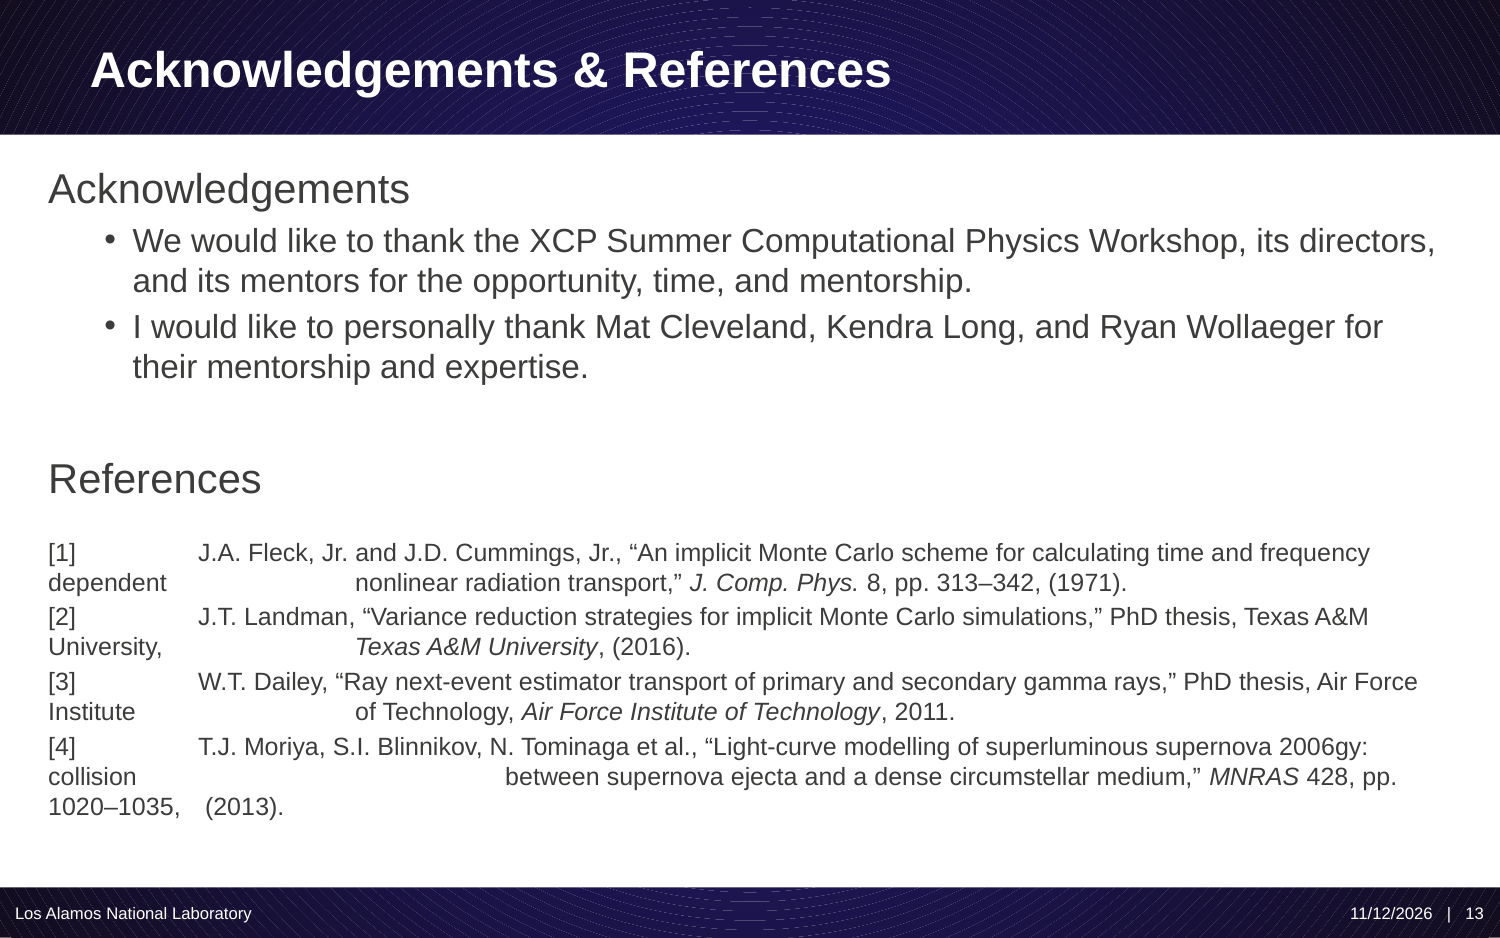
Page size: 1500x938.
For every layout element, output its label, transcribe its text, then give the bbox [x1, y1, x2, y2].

list Acknowledgements We would like to thank the XCP Summer Computational Physics Workshop, its directors, and its mentors for the opportunity, time, and mentorship. I would like to personally thank Mat Cleveland, Kendra Long, and Ryan Wollaeger for their mentorship and expertise. References [1] J.A. Fleck, Jr. and J.D. Cummings, Jr., “An implicit Monte Carlo scheme for calculating time and frequency dependent nonlinear radiation transport,” J. Comp. Phys. 8, pp. 313–342, (1971). [2] J.T. Landman, “Variance reduction strategies for implicit Monte Carlo simulations,” PhD thesis, Texas A&M University, Texas A&M University, (2016). [3] W.T. Dailey, “Ray next-event estimator transport of primary and secondary gamma rays,” PhD thesis, Air Force Institute of Technology, Air Force Institute of Technology, 2011. [4] T.J. Moriya, S.I. Blinnikov, N. Tominaga et al., “Light-curve modelling of superluminous supernova 2006gy: collision between supernova ejecta and a dense circumstellar medium,” MNRAS 428, pp. 1020–1035, (2013). [33, 154, 1463, 865]
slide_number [1148, 887, 1499, 938]
title Acknowledgements & References [75, 0, 1425, 135]
footer Los Alamos National Laboratory [0, 887, 544, 938]
